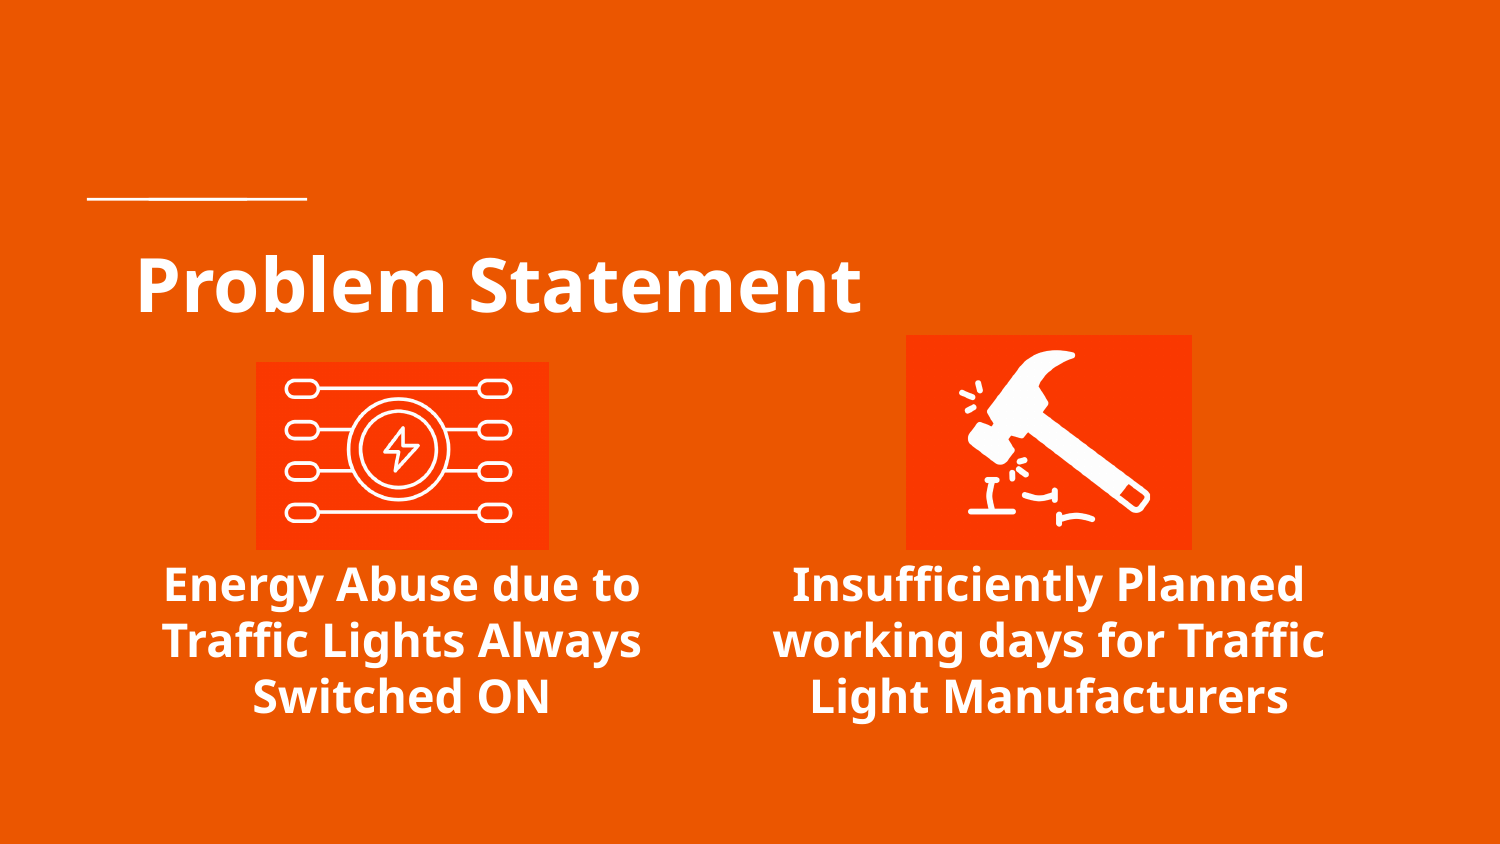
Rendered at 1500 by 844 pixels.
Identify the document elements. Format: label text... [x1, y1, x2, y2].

picture [906, 335, 1193, 551]
picture [255, 361, 549, 551]
title Problem Statement [119, 216, 1381, 466]
title Energy Abuse due to Traffic Lights Always Switched ON [128, 539, 676, 740]
title Insufficiently Planned working days for Traffic Light Manufacturers [755, 539, 1344, 740]
